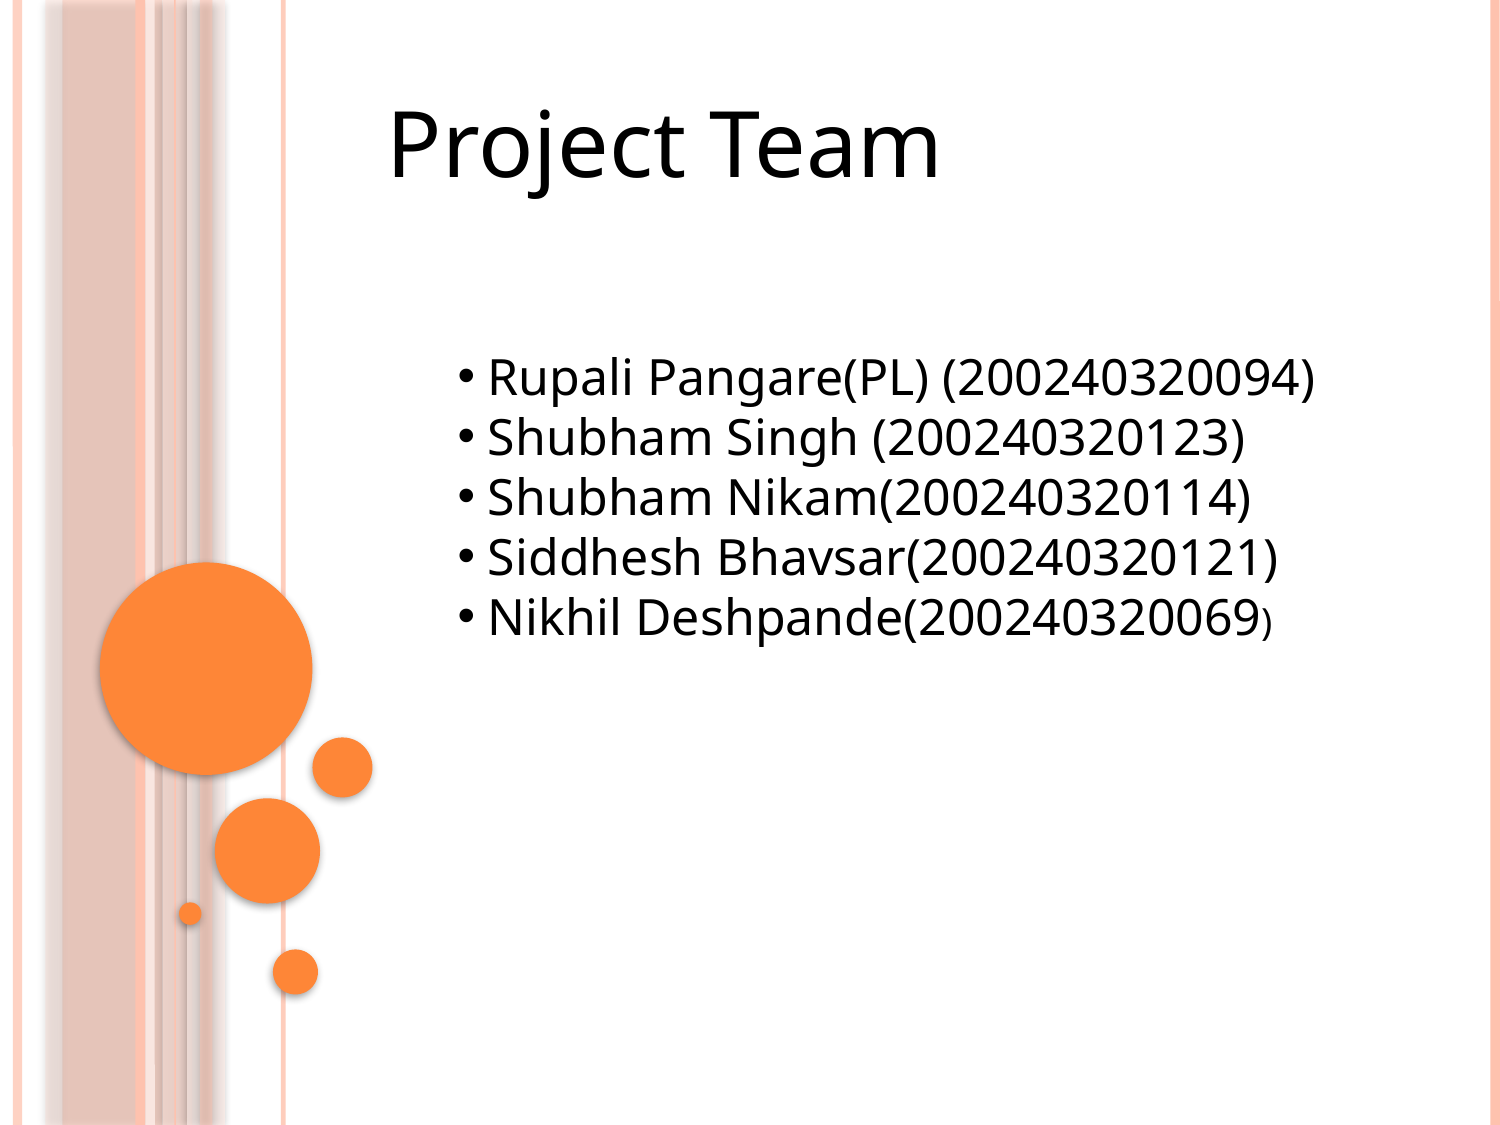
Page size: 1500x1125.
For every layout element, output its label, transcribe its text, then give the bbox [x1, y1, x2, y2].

text_box Project Team [371, 78, 1341, 203]
text_box Rupali Pangare(PL) (200240320094) Shubham Singh (200240320123) Shubham Nikam(200240320114) Siddhesh Bhavsar(200240320121) Nikhil Deshpande(200240320069) [442, 338, 1412, 653]
